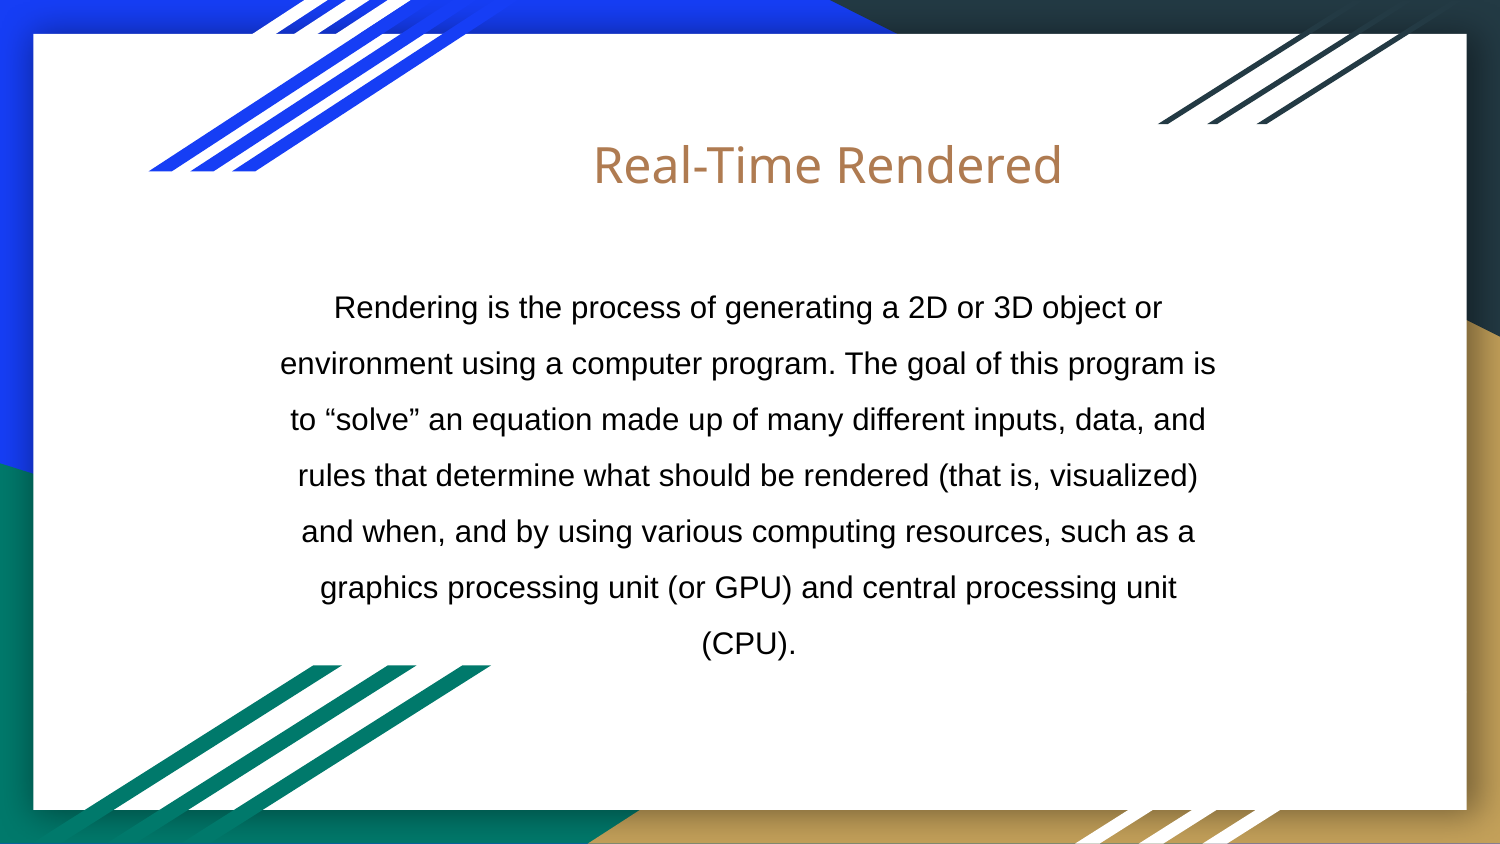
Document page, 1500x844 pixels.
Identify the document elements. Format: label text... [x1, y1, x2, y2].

title Real-Time Rendered [388, 33, 1268, 213]
subtitle Rendering is the process of generating a 2D or 3D object or environment using a computer program. The goal of this program is to “solve” an equation made up of many different inputs, data, and rules that determine what should be rendered (that is, visualized) and when, and by using various computing resources, such as a graphics processing unit (or GPU) and central processing unit (CPU). [128, 213, 1370, 736]
